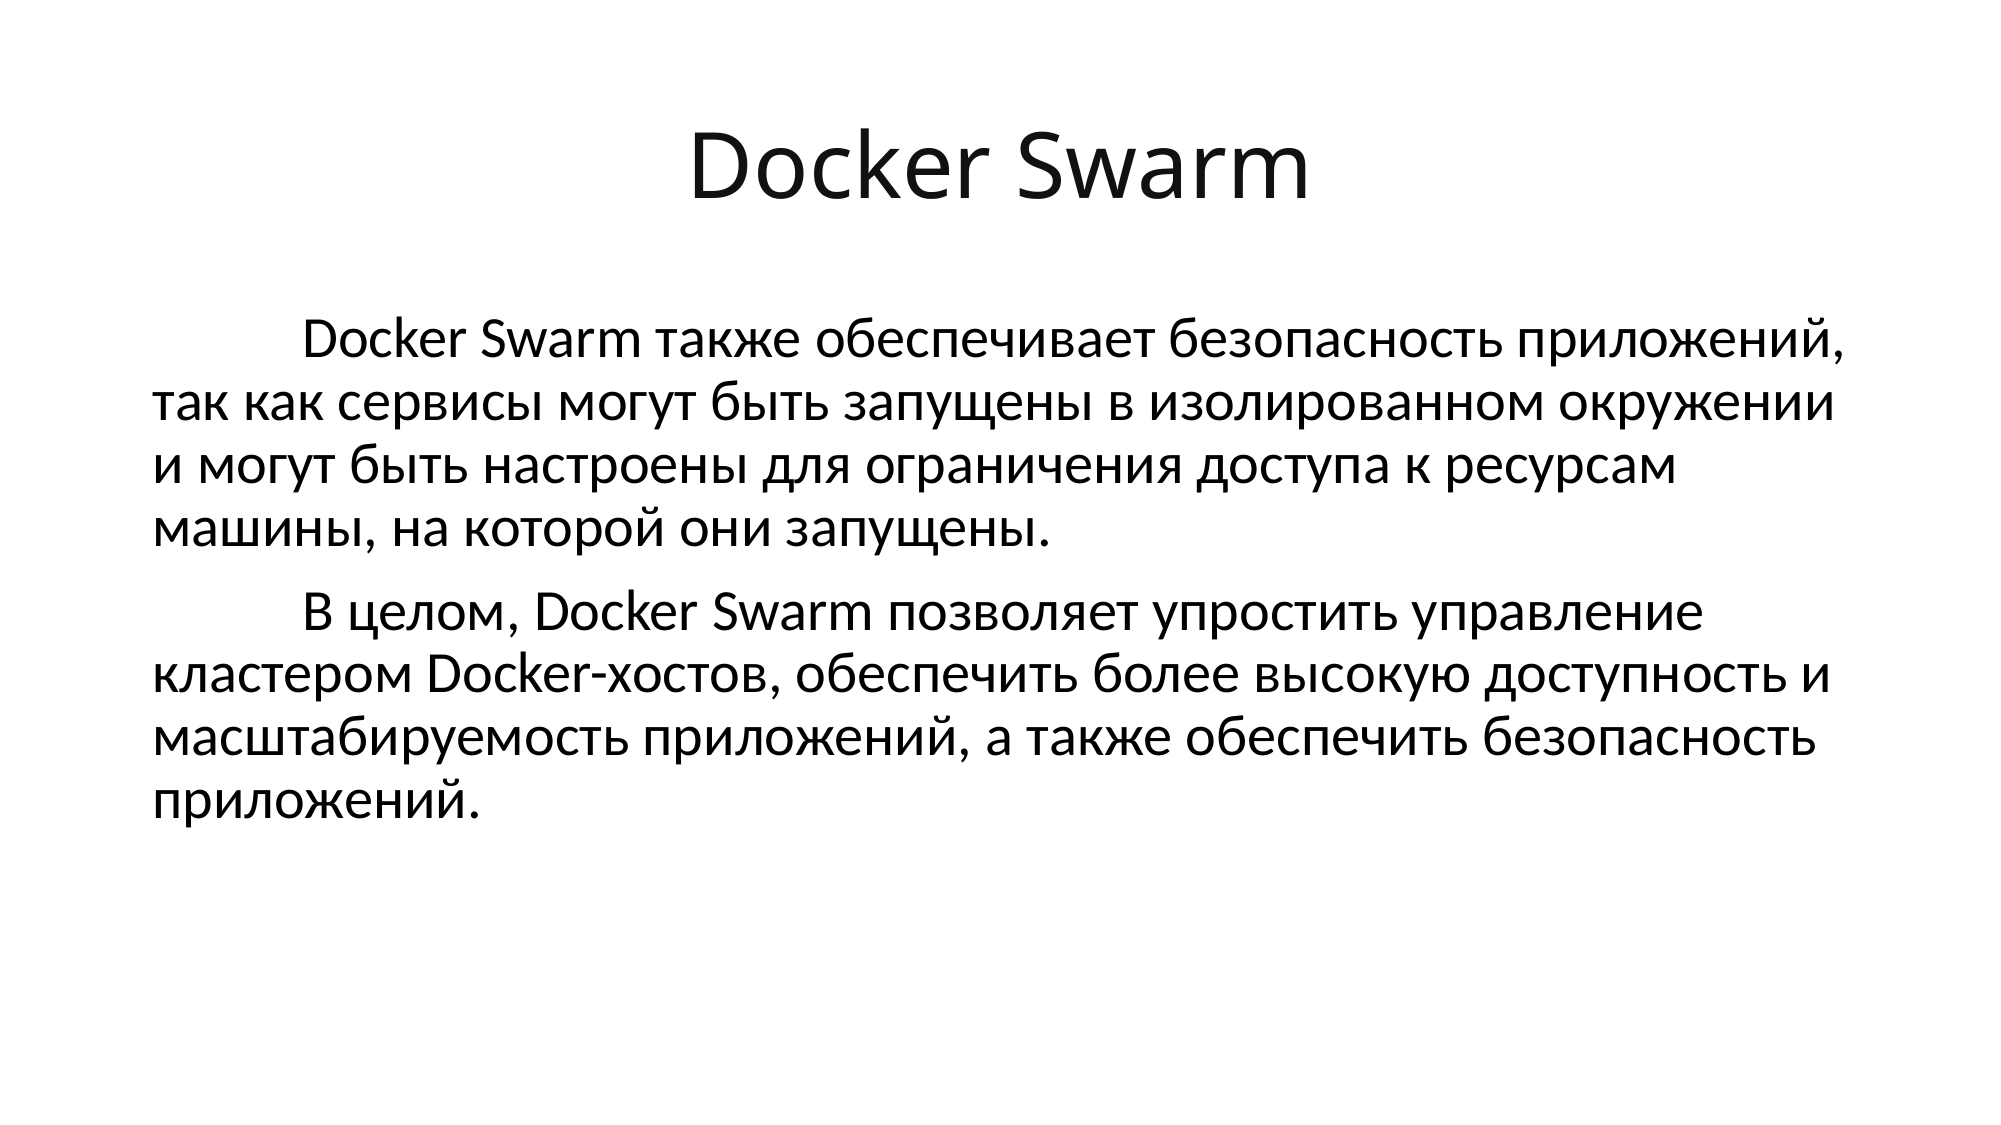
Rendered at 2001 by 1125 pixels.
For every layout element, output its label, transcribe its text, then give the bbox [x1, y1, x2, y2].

title Docker Swarm [137, 59, 1863, 278]
list Docker Swarm также обеспечивает безопасность приложений, так как сервисы могут быть запущены в изолированном окружении и могут быть настроены для ограничения доступа к ресурсам машины, на которой они запущены. В целом, Docker Swarm позволяет упростить управление кластером Docker-хостов, обеспечить более высокую доступность и масштабируемость приложений, а также обеспечить безопасность приложений. [137, 299, 1863, 1014]
